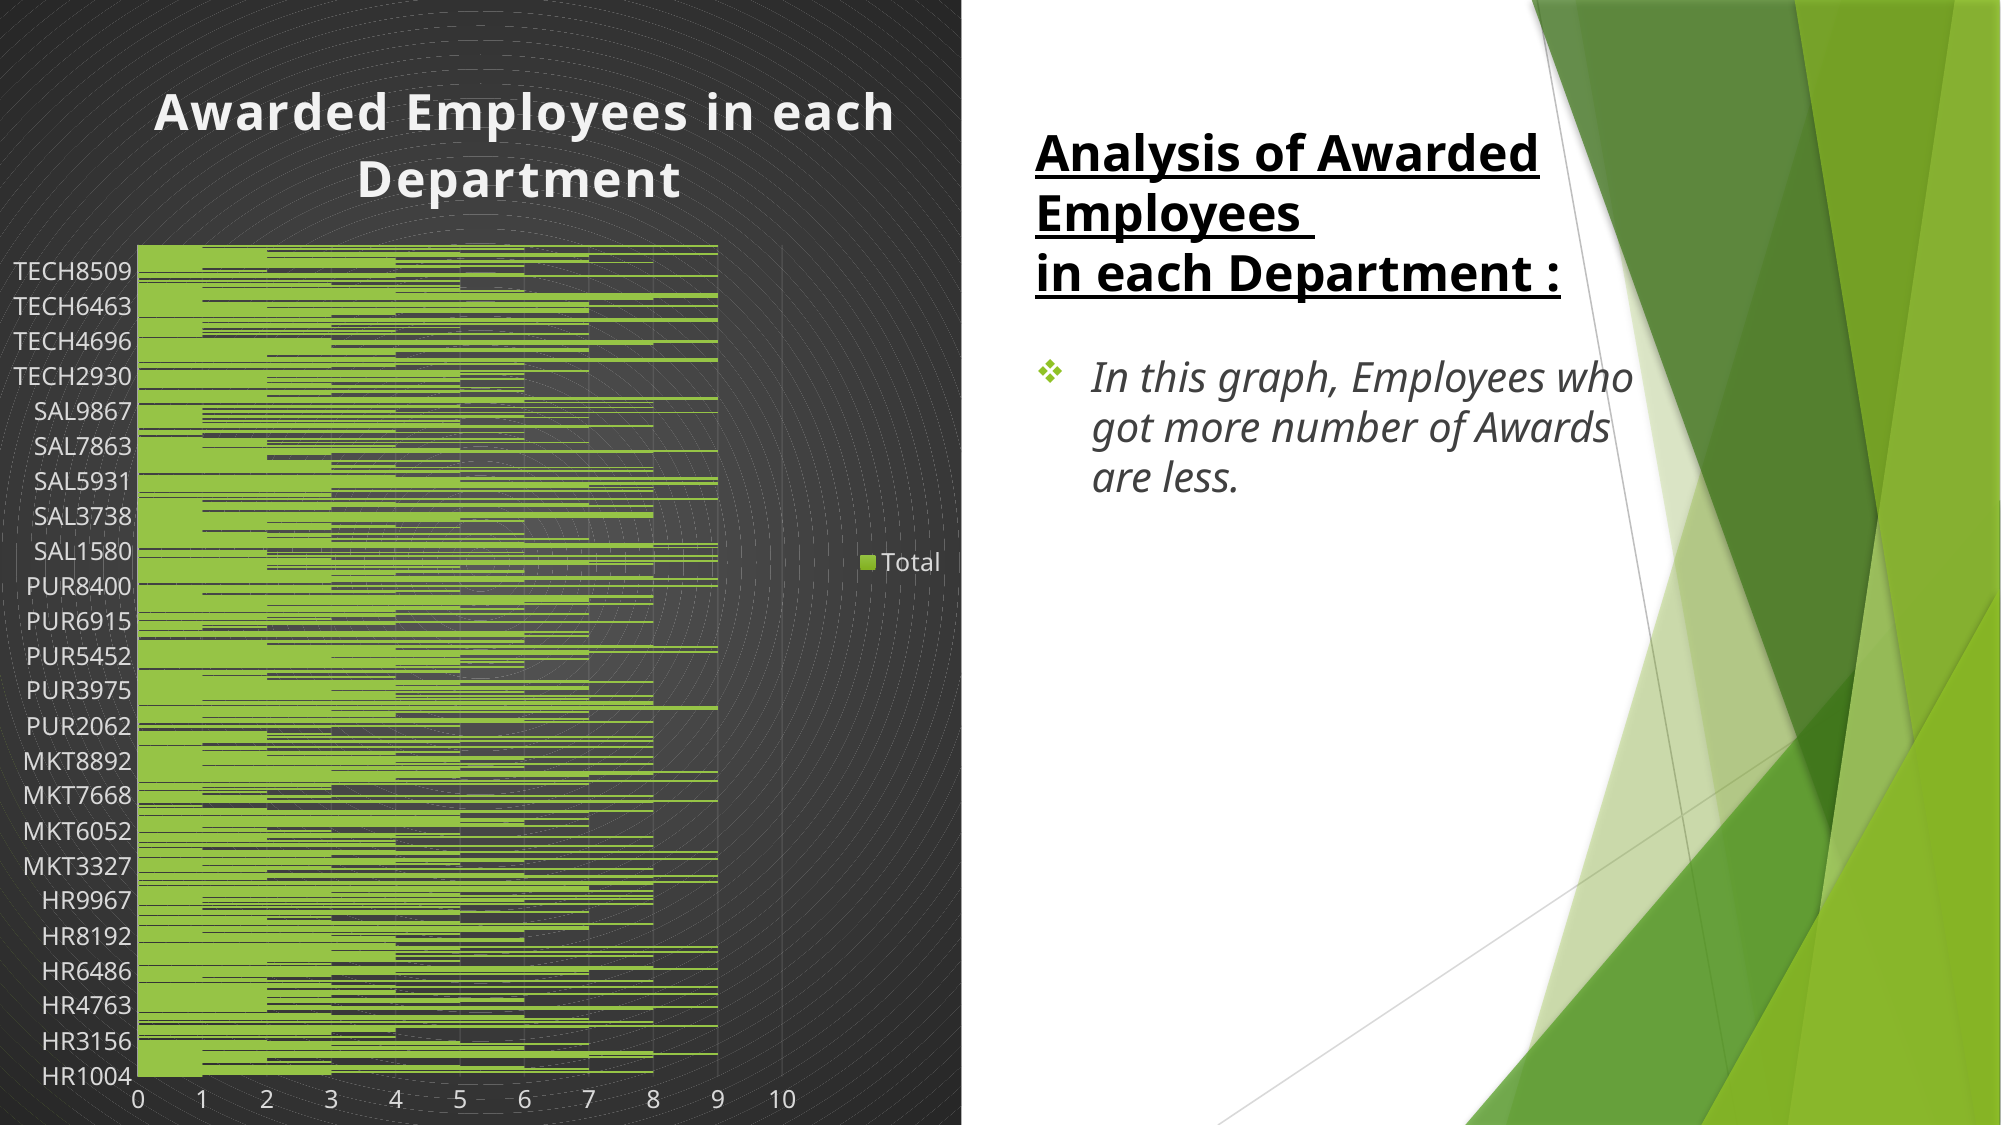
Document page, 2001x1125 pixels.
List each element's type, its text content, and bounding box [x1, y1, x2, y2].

chart [0, 0, 962, 1125]
list In this graph, Employees who got more number of Awards are less. [1020, 343, 1657, 537]
title Analysis of Awarded Employees in each Department : [1020, 113, 1707, 273]
